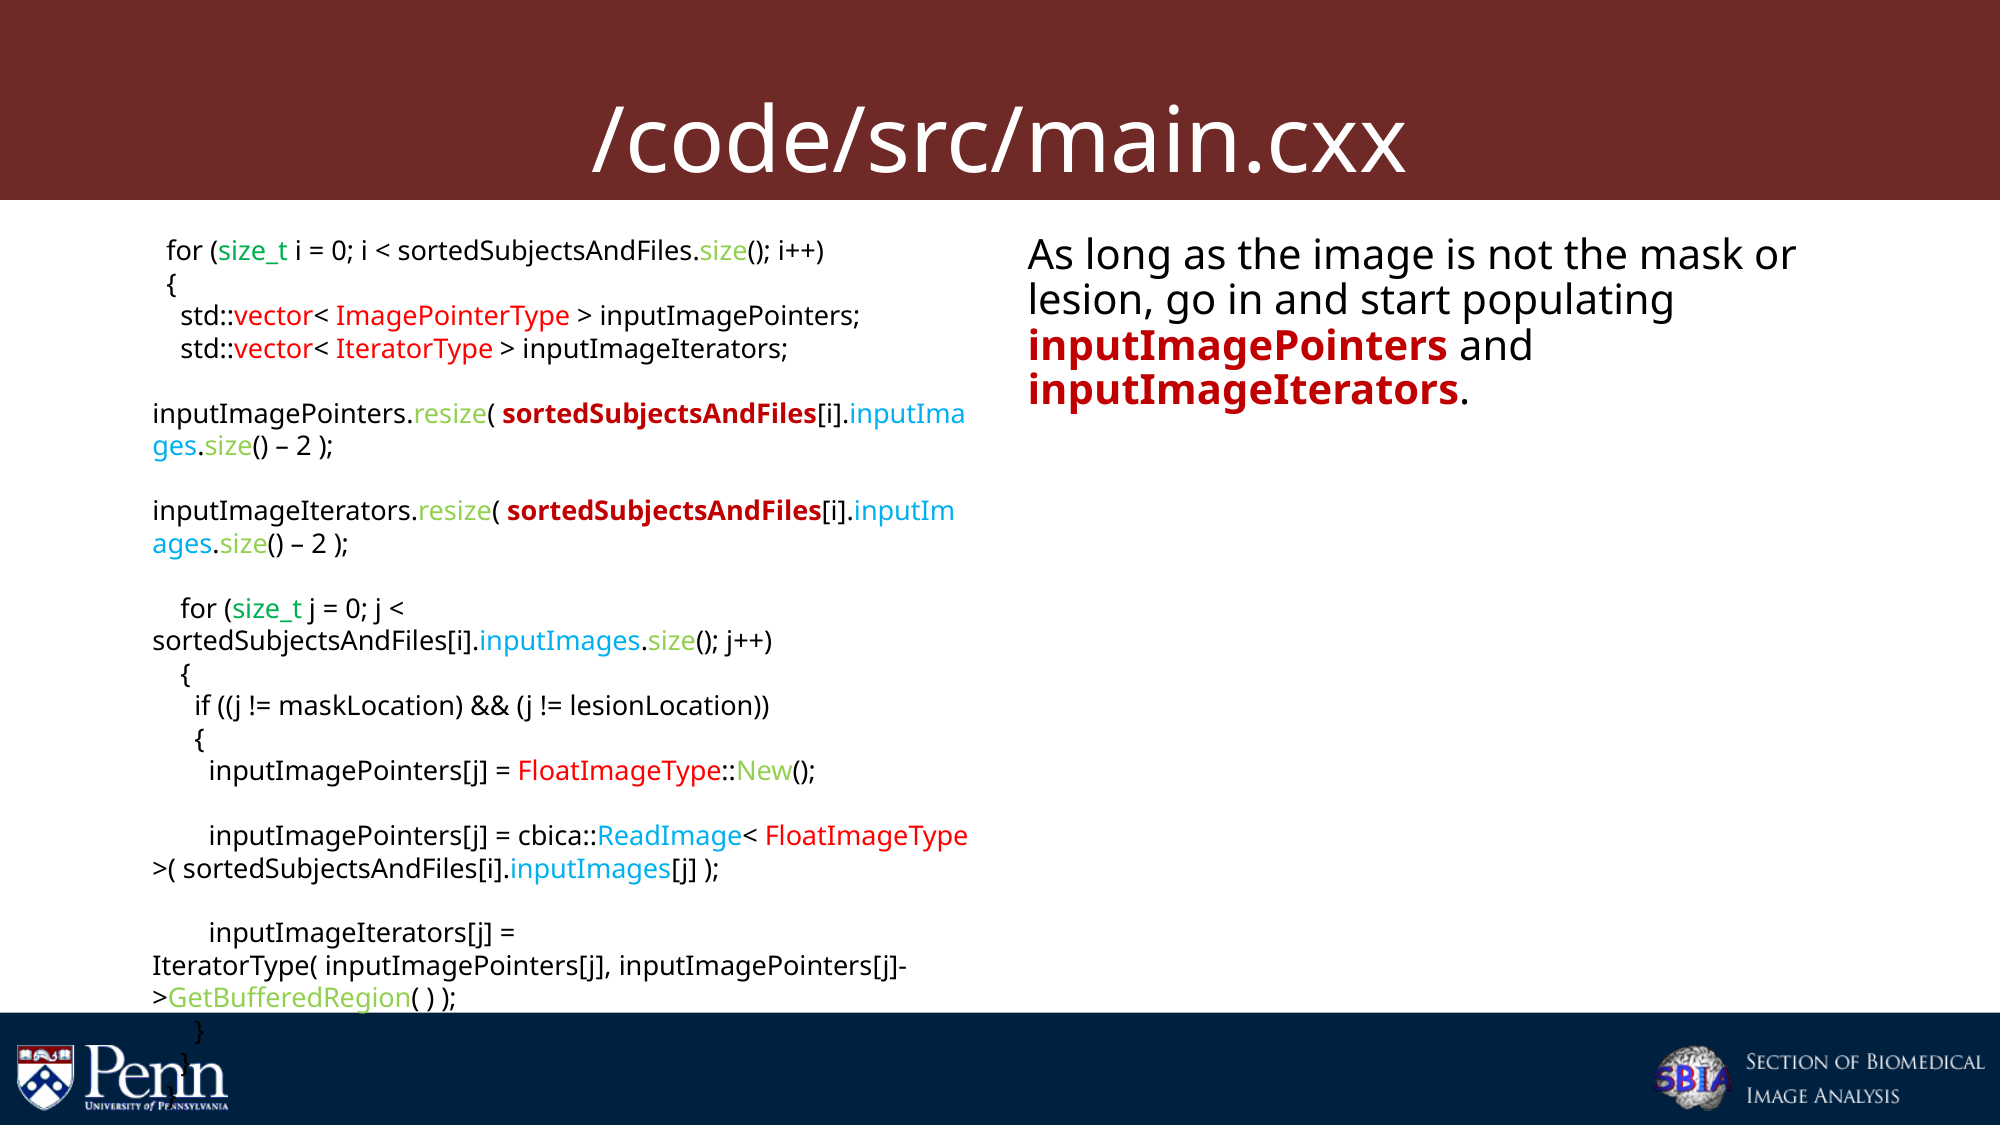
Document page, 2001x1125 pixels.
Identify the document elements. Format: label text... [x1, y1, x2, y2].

list As long as the image is not the mask or lesion, go in and start populating inputImagePointers and inputImageIterators. [1012, 226, 1863, 987]
picture [1652, 1044, 1985, 1112]
title /code/src/main.cxx [137, 0, 1863, 200]
list for (size_t i = 0; i < sortedSubjectsAndFiles.size(); i++) { std::vector< ImagePointerType > inputImagePointers; std::vector< IteratorType > inputImageIterators; inputImagePointers.resize( sortedSubjectsAndFiles[i].inputImages.size() – 2 ); inputImageIterators.resize( sortedSubjectsAndFiles[i].inputImages.size() – 2 ); for (size_t j = 0; j < sortedSubjectsAndFiles[i].inputImages.size(); j++) { if ((j != maskLocation) && (j != lesionLocation)) { inputImagePointers[j] = FloatImageType::New(); inputImagePointers[j] = cbica::ReadImage< FloatImageType >( sortedSubjectsAndFiles[i].inputImages[j] ); inputImageIterators[j] = IteratorType( inputImagePointers[j], inputImagePointers[j]->GetBufferedRegion( ) ); } } } [137, 226, 985, 987]
picture [17, 1045, 228, 1111]
